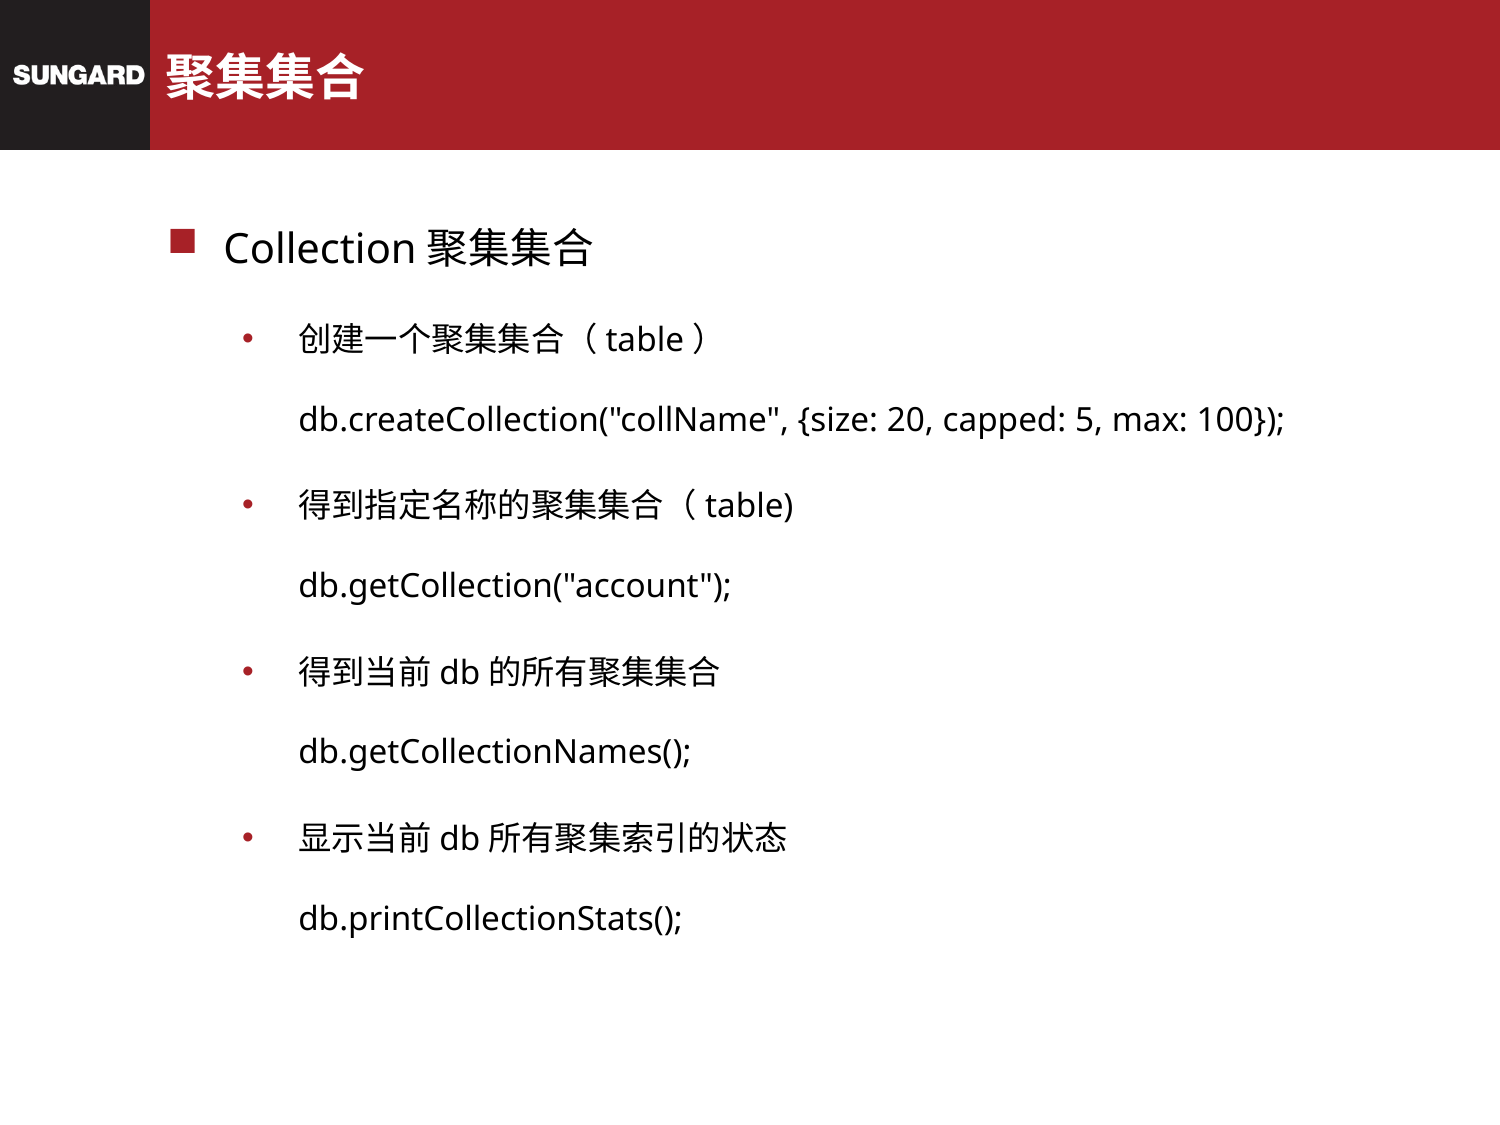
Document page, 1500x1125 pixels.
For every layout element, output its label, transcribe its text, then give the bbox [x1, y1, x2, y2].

text_box Collection聚集集合 创建一个聚集集合（table） db.createCollection("collName", {size: 20, capped: 5, max: 100}); 得到指定名称的聚集集合（table) db.getCollection("account"); 得到当前db的所有聚集集合 db.getCollectionNames(); 显示当前db所有聚集索引的状态 db.printCollectionStats(); [152, 164, 1500, 1043]
title 聚集集合 [149, 0, 1500, 151]
picture [0, 0, 149, 150]
